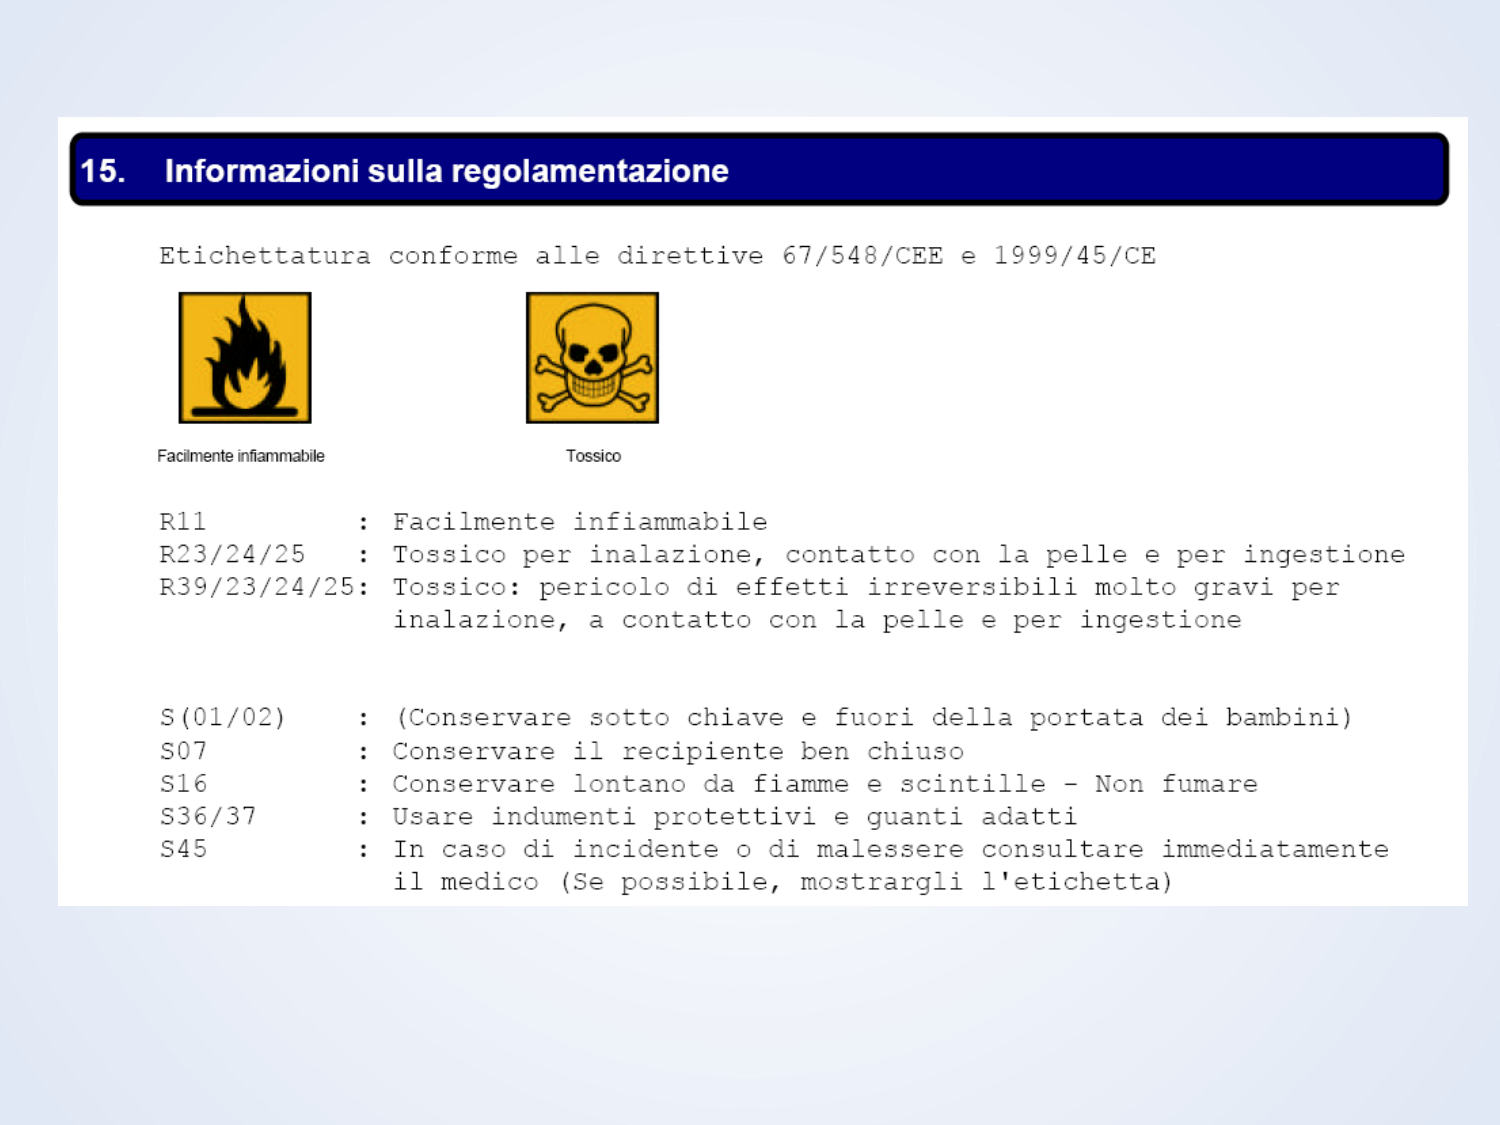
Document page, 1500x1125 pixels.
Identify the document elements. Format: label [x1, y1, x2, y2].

picture [58, 116, 1469, 906]
